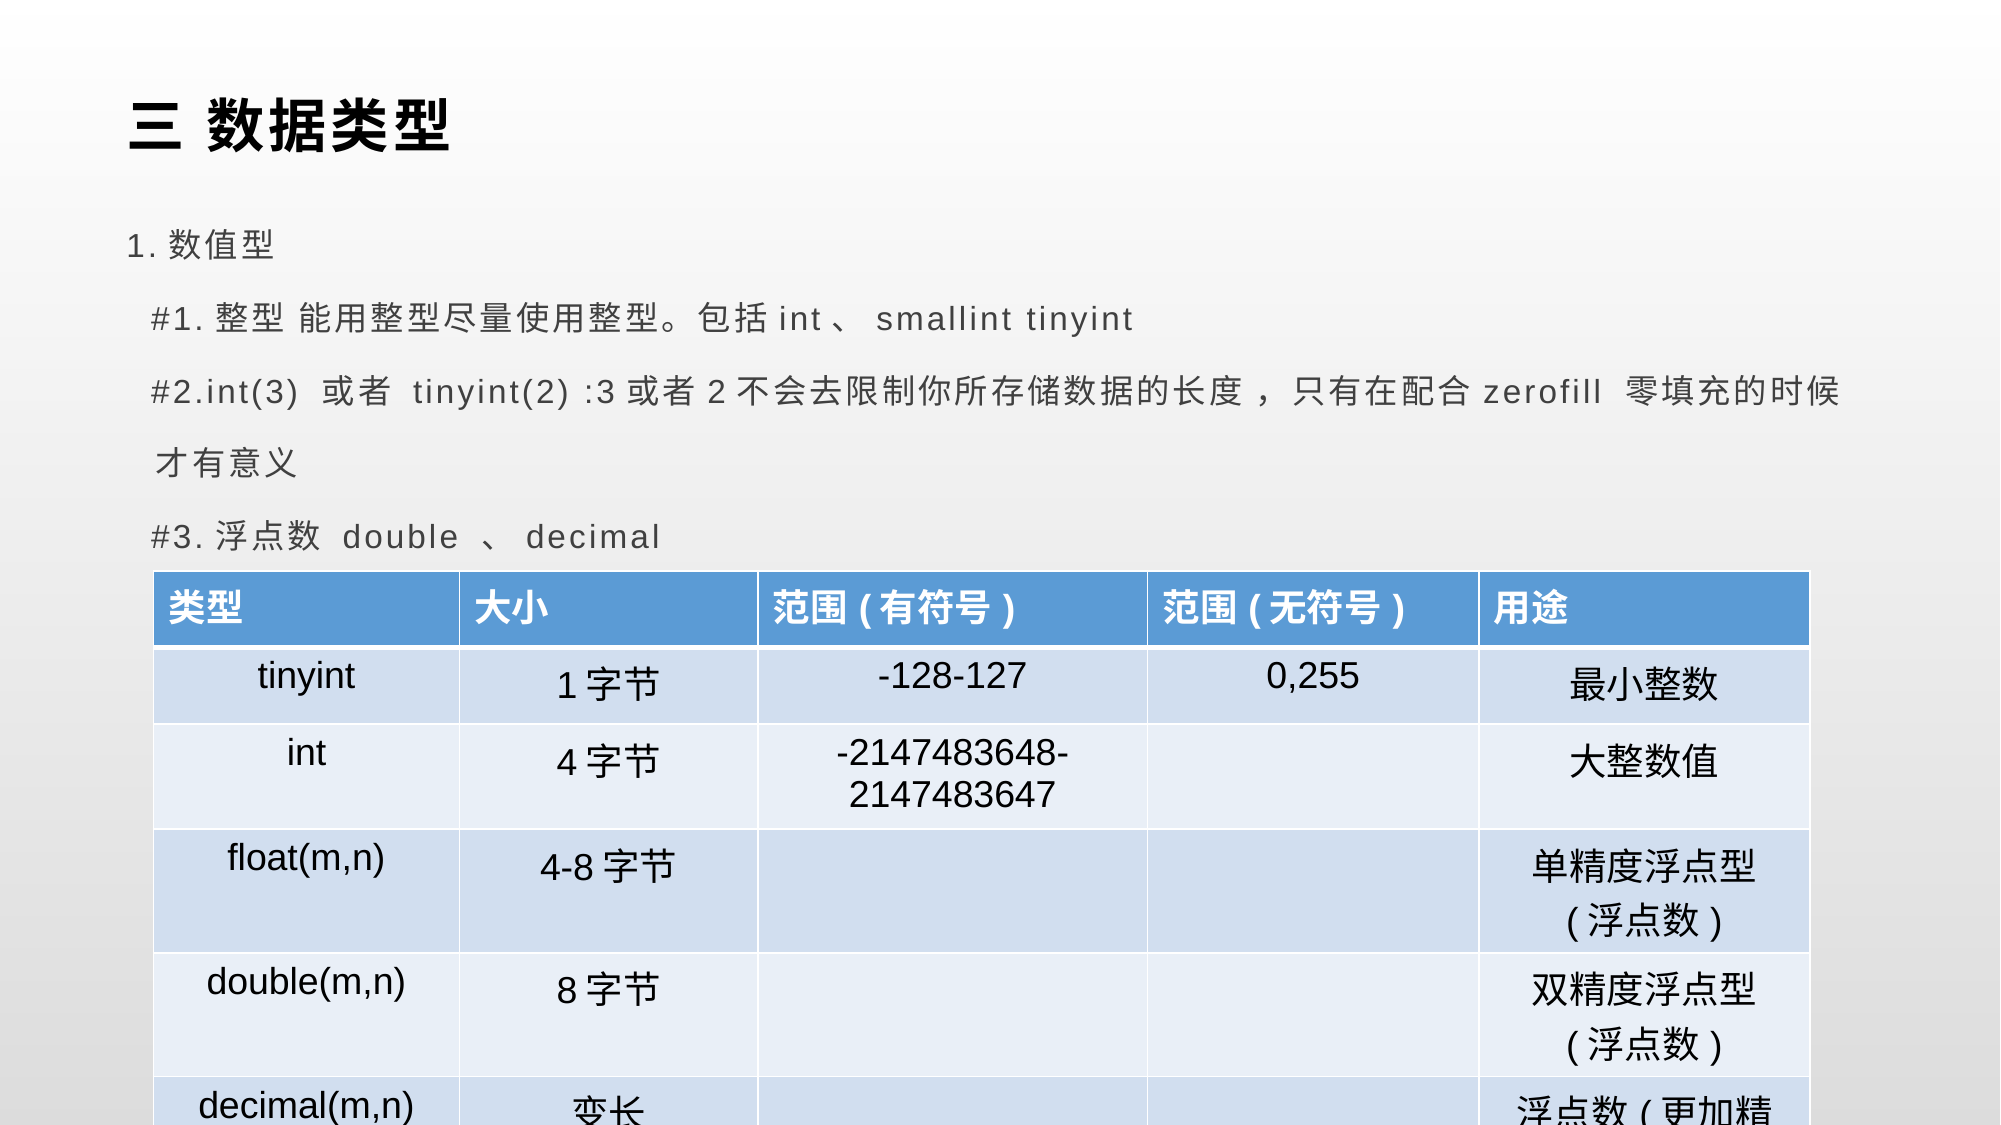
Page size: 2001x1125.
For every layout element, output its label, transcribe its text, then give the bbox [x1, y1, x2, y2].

table_cell [1148, 725, 1478, 828]
title 三 数据类型 [109, 70, 1891, 178]
table_header 大小 [460, 572, 757, 645]
table_cell float(m,n) [154, 830, 459, 952]
table_cell double(m,n) [154, 954, 459, 1076]
table_header 类型 [154, 572, 459, 645]
list 1.数值型 #1.整型 能⽤整型尽量使⽤整型。包括int、smallint tinyint #2.int(3) 或者 tinyint(2) :3或者2不会去限制你所存储数据的⻓度 ，只有在配合zerofill 零填充的时候 才有意义 #3.浮点数 double 、decimal [109, 212, 1891, 1040]
table_cell 4-8字节 [460, 830, 757, 952]
table_cell [759, 1077, 1147, 1125]
table_cell decimal(m,n) [154, 1077, 459, 1125]
table_cell 变⻓ [460, 1077, 757, 1125]
table_header 范围(有符号) [759, 572, 1147, 645]
table_cell -128-127 [759, 650, 1147, 723]
table_cell [759, 830, 1147, 952]
table_header 用途 [1480, 572, 1809, 645]
table_cell [1148, 830, 1478, 952]
table_cell -2147483648- 2147483647 [759, 725, 1147, 828]
table_cell 1字节 [460, 650, 757, 723]
table_cell [1148, 1077, 1478, 1125]
table_cell 单精度浮点型 (浮点数) [1480, 830, 1809, 952]
table_cell int [154, 725, 459, 828]
table_header 范围(无符号) [1148, 572, 1478, 645]
table_cell [1148, 954, 1478, 1076]
table_cell 8字节 [460, 954, 757, 1076]
table_cell 浮点数(更加精确) [1480, 1077, 1809, 1125]
table_cell ⼤整数值 [1480, 725, 1809, 828]
table_cell [759, 954, 1147, 1076]
table_cell 双精度浮点型 (浮点数) [1480, 954, 1809, 1076]
table_cell 0,255 [1148, 650, 1478, 723]
table_cell 4字节 [460, 725, 757, 828]
table_cell tinyint [154, 650, 459, 723]
table_cell 最⼩整数 [1480, 650, 1809, 723]
